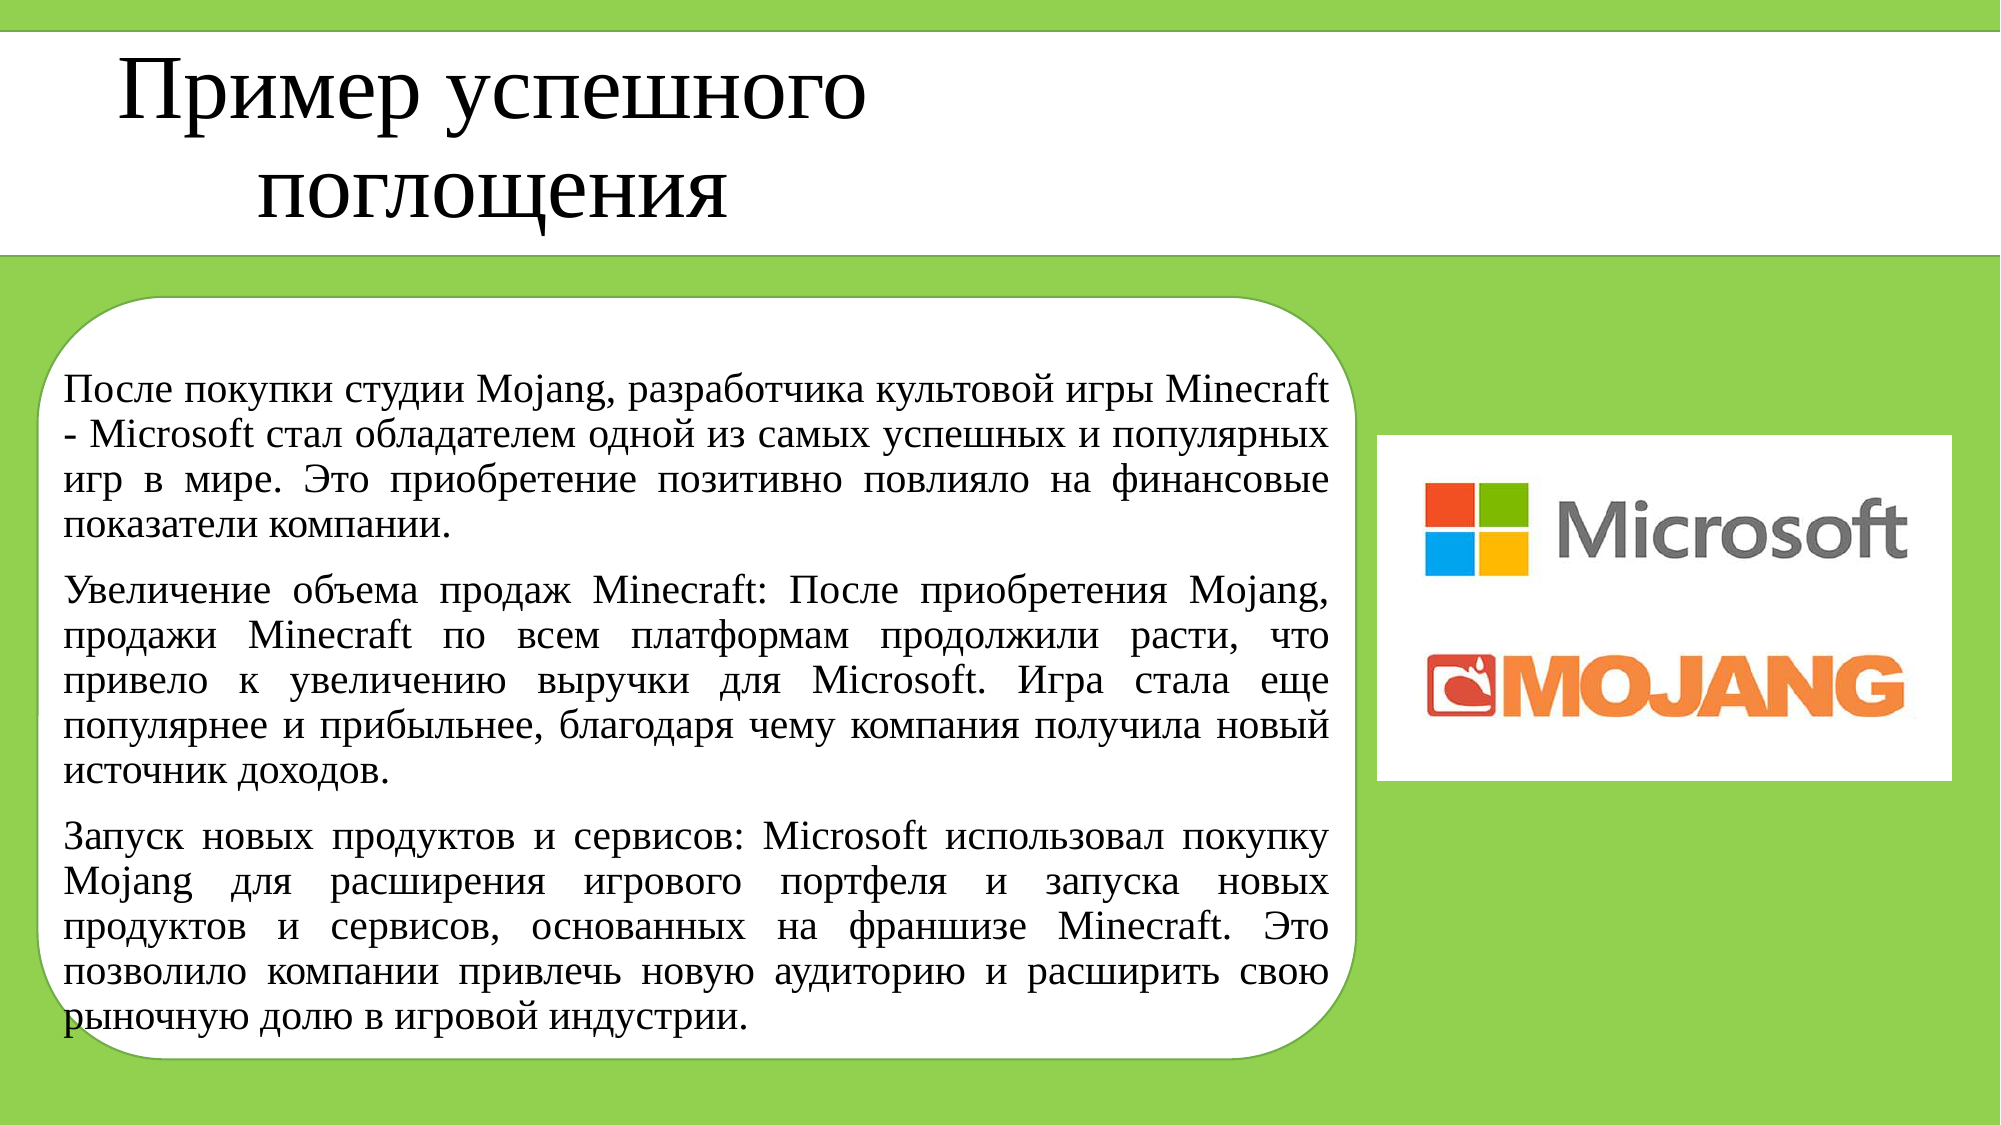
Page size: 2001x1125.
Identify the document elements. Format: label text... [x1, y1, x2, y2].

text_box [1346, 371, 1358, 985]
picture [1377, 435, 1952, 781]
subtitle После покупки студии Mojang, разработчика культовой игры Minecraft - Microsoft стал обладателем одной из самых успешных и популярных игр в мире. Это приобретение позитивно повлияло на финансовые показатели компании. Увеличение объема продаж Minecraft: После приобретения Mojang, продажи Minecraft по всем платформам продолжили расти, что привело к увеличению выручки для Microsoft. Игра стала еще популярнее и прибыльнее, благодаря чему компания получила новый источник доходов. Запуск новых продуктов и сервисов: Microsoft использовал покупку Mojang для расширения игрового портфеля и запуска новых продуктов и сервисов, основанных на франшизе Minecraft. Это позволило компании привлечь новую аудиторию и расширить свою рыночную долю в игровой индустрии. [48, 359, 1346, 1125]
text_box [36, 370, 48, 986]
text_box [54, 295, 1340, 359]
title Пример успешного поглощения [83, 20, 903, 246]
text_box [0, 30, 2000, 257]
